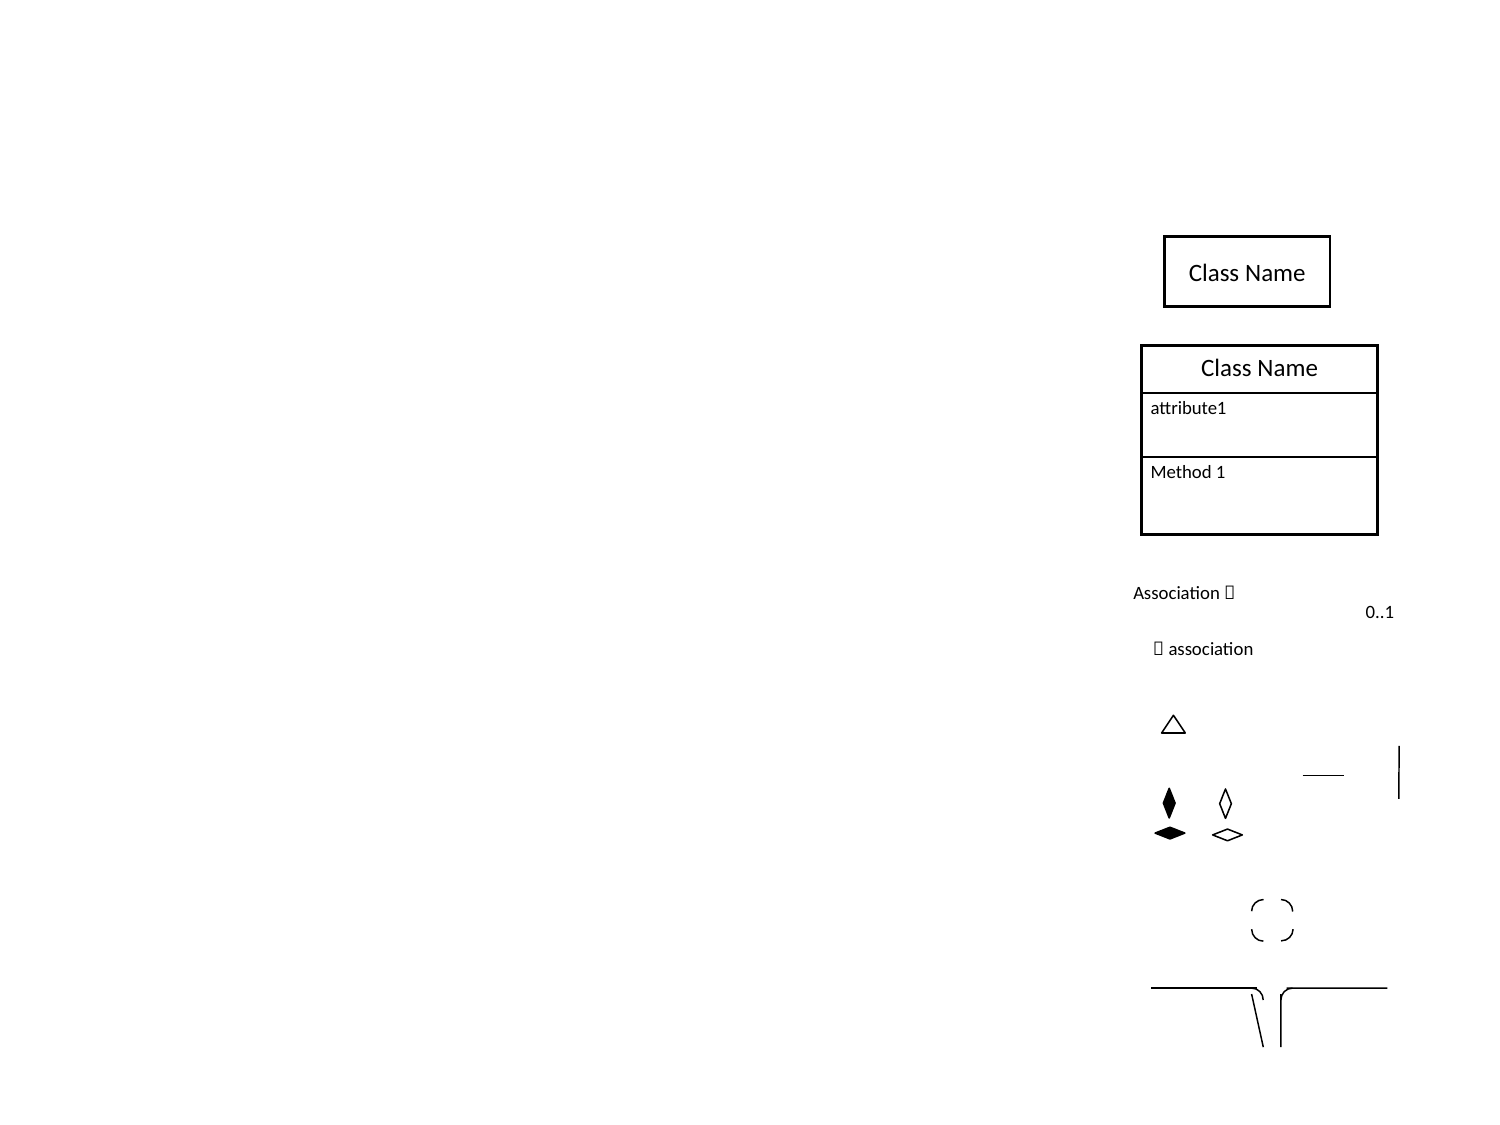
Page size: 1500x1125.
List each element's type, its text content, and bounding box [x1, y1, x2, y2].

text_box 0..1 [1350, 591, 1418, 630]
text_box Class Name [1164, 236, 1331, 307]
text_box [1251, 899, 1264, 912]
text_box Association  [1118, 573, 1278, 611]
text_box  association [1133, 629, 1294, 667]
text_box [1282, 989, 1293, 1001]
text_box [1281, 899, 1293, 912]
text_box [1140, 345, 1379, 535]
text_box [1281, 929, 1294, 941]
text_box [1251, 929, 1264, 942]
text_box [1212, 829, 1243, 841]
text_box [1219, 788, 1232, 819]
text_box [1163, 788, 1176, 818]
text_box [1155, 827, 1185, 839]
text_box [1251, 988, 1264, 1001]
text_box [1161, 715, 1186, 733]
